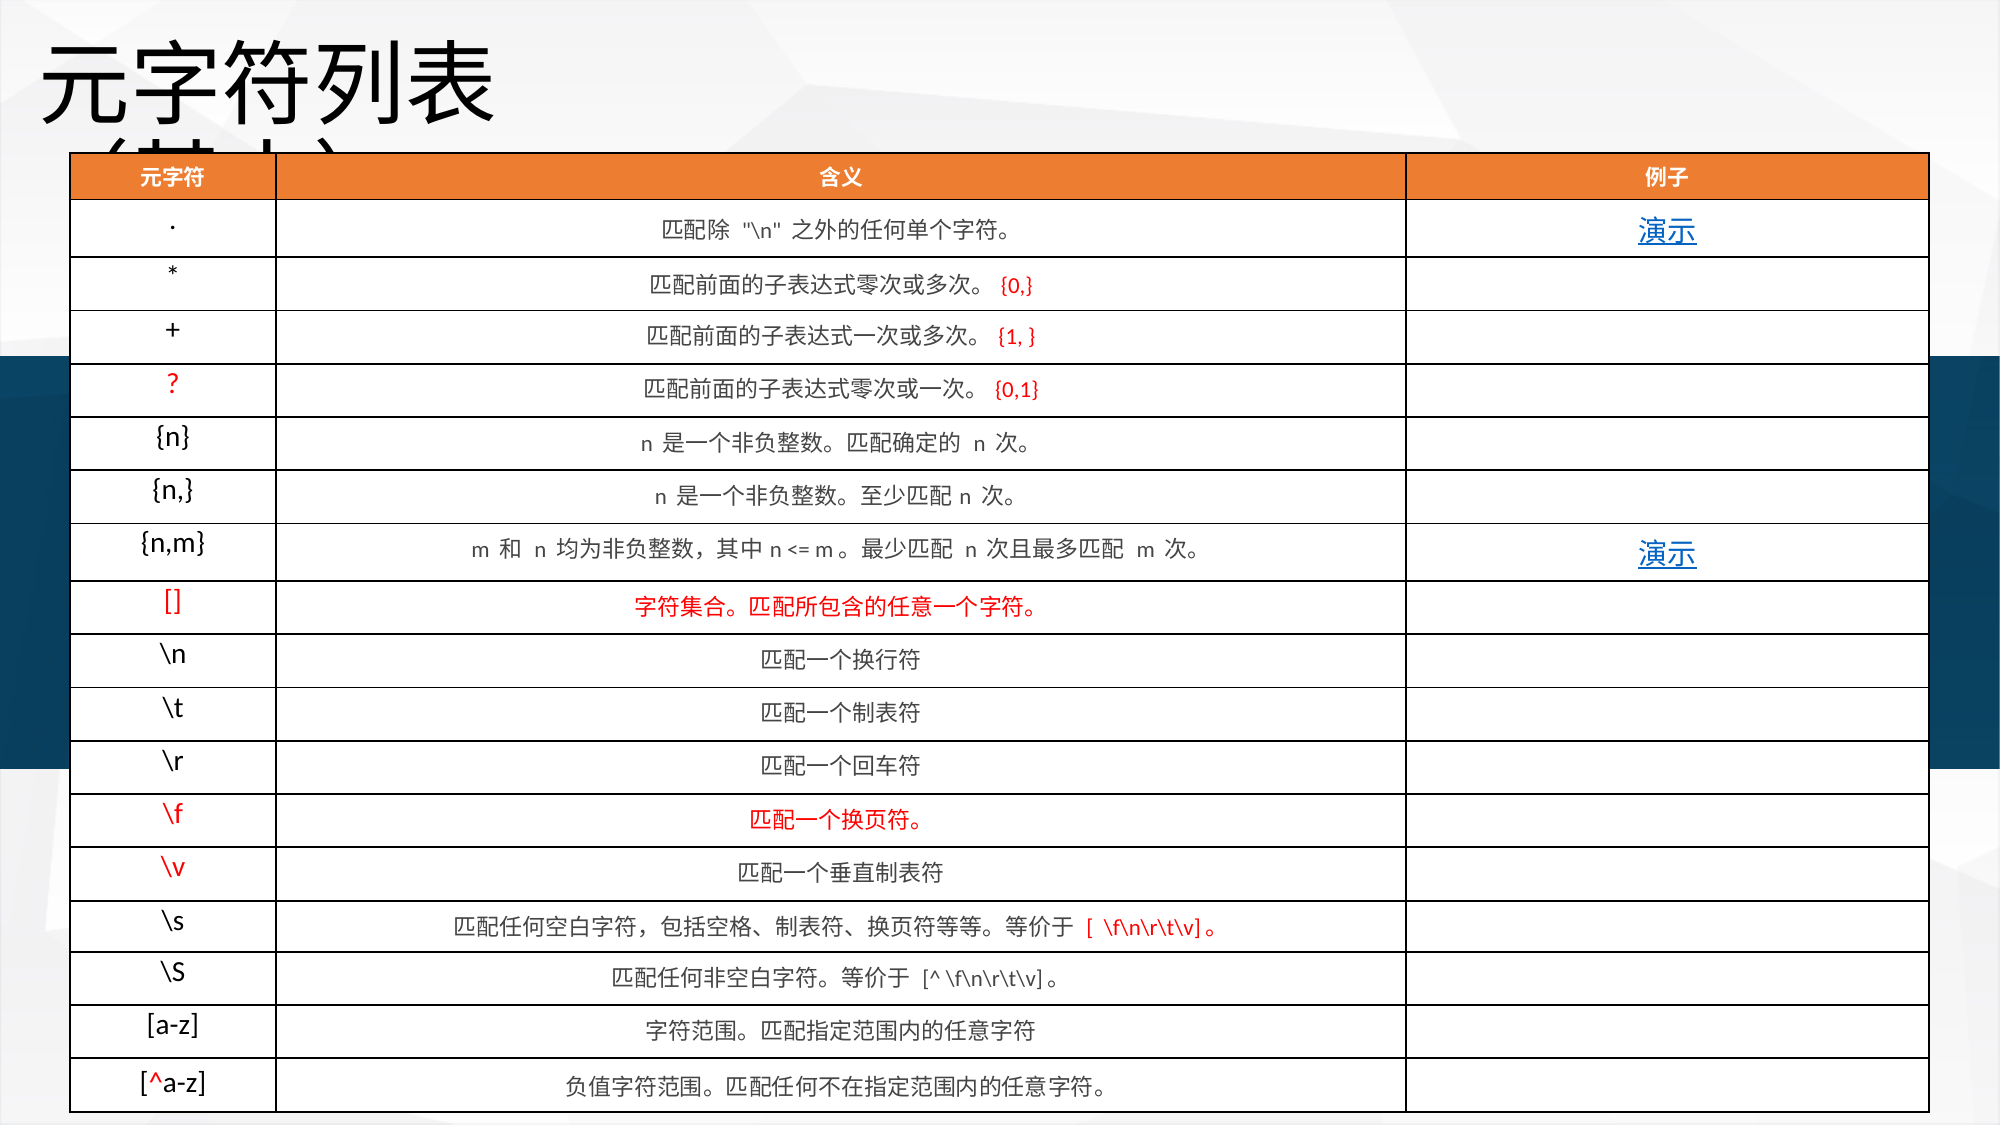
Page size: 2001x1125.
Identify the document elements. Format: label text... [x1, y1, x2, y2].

table_cell [1407, 582, 1928, 633]
table_header 例子 [1407, 154, 1928, 199]
table_header 含义 [277, 154, 1405, 199]
table_cell \t [71, 688, 275, 740]
table_cell 演示 [1407, 200, 1928, 256]
table_cell [1407, 1059, 1928, 1111]
table_cell [] [71, 582, 275, 633]
table_cell [1407, 471, 1928, 523]
table_cell [1407, 1006, 1928, 1057]
table_cell 负值字符范围。匹配任何不在指定范围内的任意字符。 [277, 1059, 1405, 1111]
table_cell ? [71, 365, 275, 416]
picture [0, 0, 2000, 1125]
table_cell 匹配前面的子表达式零次或多次。{0,} [277, 258, 1405, 310]
table_cell * [71, 258, 275, 310]
table_cell 匹配一个回车符 [277, 742, 1405, 793]
table_cell n 是一个非负整数。至少匹配n 次。 [277, 471, 1405, 523]
table_cell [1407, 365, 1928, 416]
table_cell 匹配除 "\n" 之外的任何单个字符。 [277, 200, 1405, 256]
table_cell 匹配任何非空白字符。等价于 [^ \f\n\r\t\v]。 [277, 953, 1405, 1004]
table_cell [1407, 795, 1928, 846]
table_cell [1407, 635, 1928, 687]
table_cell [1407, 311, 1928, 363]
table_cell \n [71, 635, 275, 687]
table_cell {n} [71, 418, 275, 469]
table_cell . [71, 200, 275, 256]
table_cell {n,} [71, 471, 275, 523]
table_cell 匹配一个制表符 [277, 688, 1405, 740]
table_cell 字符范围。匹配指定范围内的任意字符 [277, 1006, 1405, 1057]
table_cell [^a-z] [71, 1059, 275, 1111]
table_cell + [71, 311, 275, 363]
table_cell [1407, 953, 1928, 1004]
table_cell \v [71, 848, 275, 900]
table_cell \S [71, 953, 275, 1004]
table_cell [1407, 688, 1928, 740]
table_cell 匹配一个换行符 [277, 635, 1405, 687]
table_cell \r [71, 742, 275, 793]
table_cell 匹配一个垂直制表符 [277, 848, 1405, 900]
table_cell [1407, 848, 1928, 900]
table_cell [1407, 742, 1928, 793]
table_cell 匹配任何空白字符，包括空格、制表符、换页符等等。等价于 [ \f\n\r\t\v]。 [277, 902, 1405, 951]
title 元字符列表（基本） [23, 30, 640, 90]
table_cell [1407, 902, 1928, 951]
table_cell 演示 [1407, 524, 1928, 580]
table_cell 匹配一个换页符。 [277, 795, 1405, 846]
table_cell 字符集合。匹配所包含的任意一个字符。 [277, 582, 1405, 633]
table_cell [1407, 418, 1928, 469]
table_cell \s [71, 902, 275, 951]
table_header 元字符 [71, 154, 275, 199]
table_cell \f [71, 795, 275, 846]
table_cell 匹配前面的子表达式零次或一次。{0,1} [277, 365, 1405, 416]
table_cell n 是一个非负整数。匹配确定的 n 次。 [277, 418, 1405, 469]
table_cell {n,m} [71, 524, 275, 580]
table_cell [1407, 258, 1928, 310]
table_cell [a-z] [71, 1006, 275, 1057]
table_cell m 和 n 均为非负整数，其中n <= m。最少匹配 n 次且最多匹配 m 次。 [277, 524, 1405, 580]
table_cell 匹配前面的子表达式一次或多次。{1, } [277, 311, 1405, 363]
